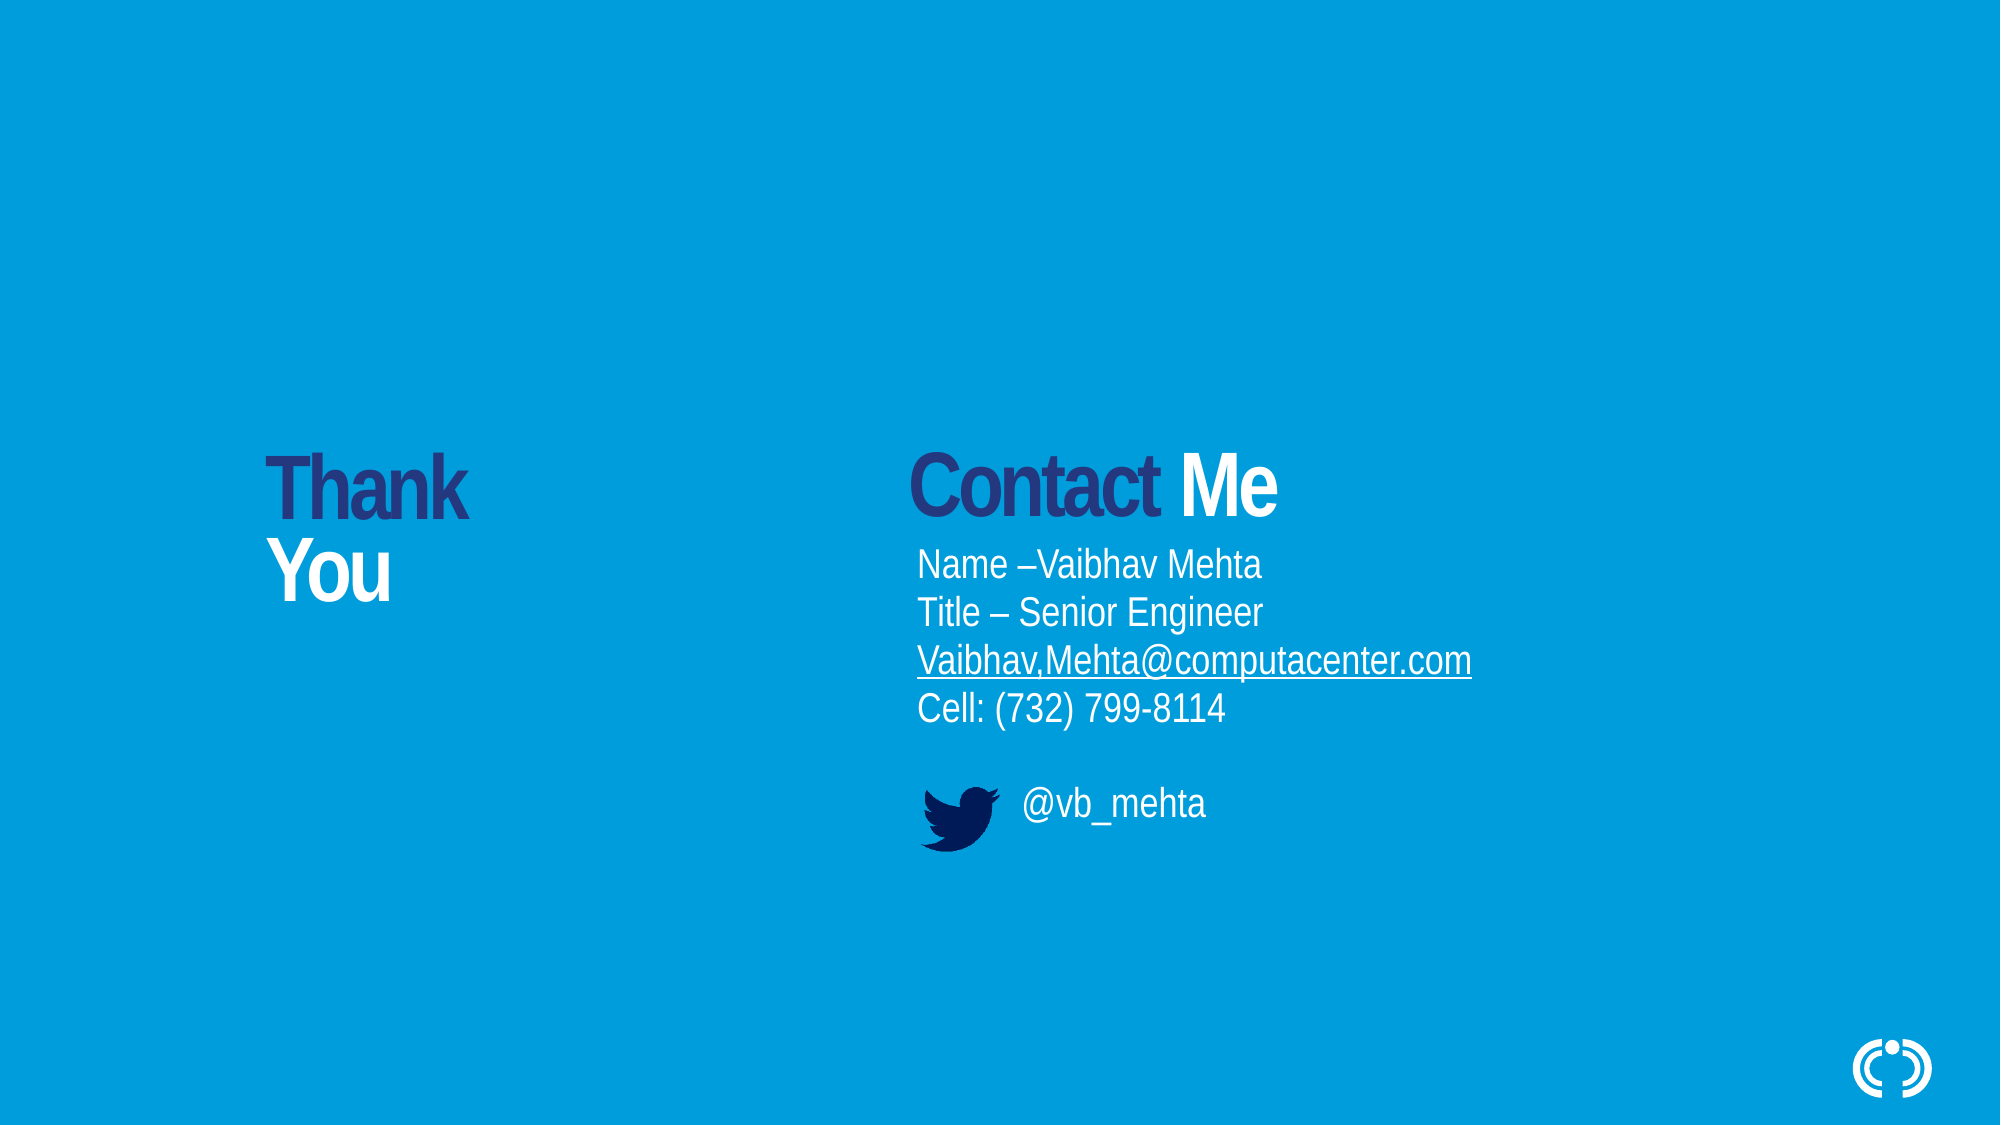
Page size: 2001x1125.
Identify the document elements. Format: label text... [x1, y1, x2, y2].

text_box Contact Me [893, 430, 1536, 553]
table_header Name –Vaibhav Mehta Title – Senior Engineer Vaibhav,Mehta@computacenter.com Cell: (732) 799-8114 @vb_mehta [906, 540, 1656, 827]
picture [926, 788, 997, 851]
text_box Thank You [250, 430, 894, 724]
